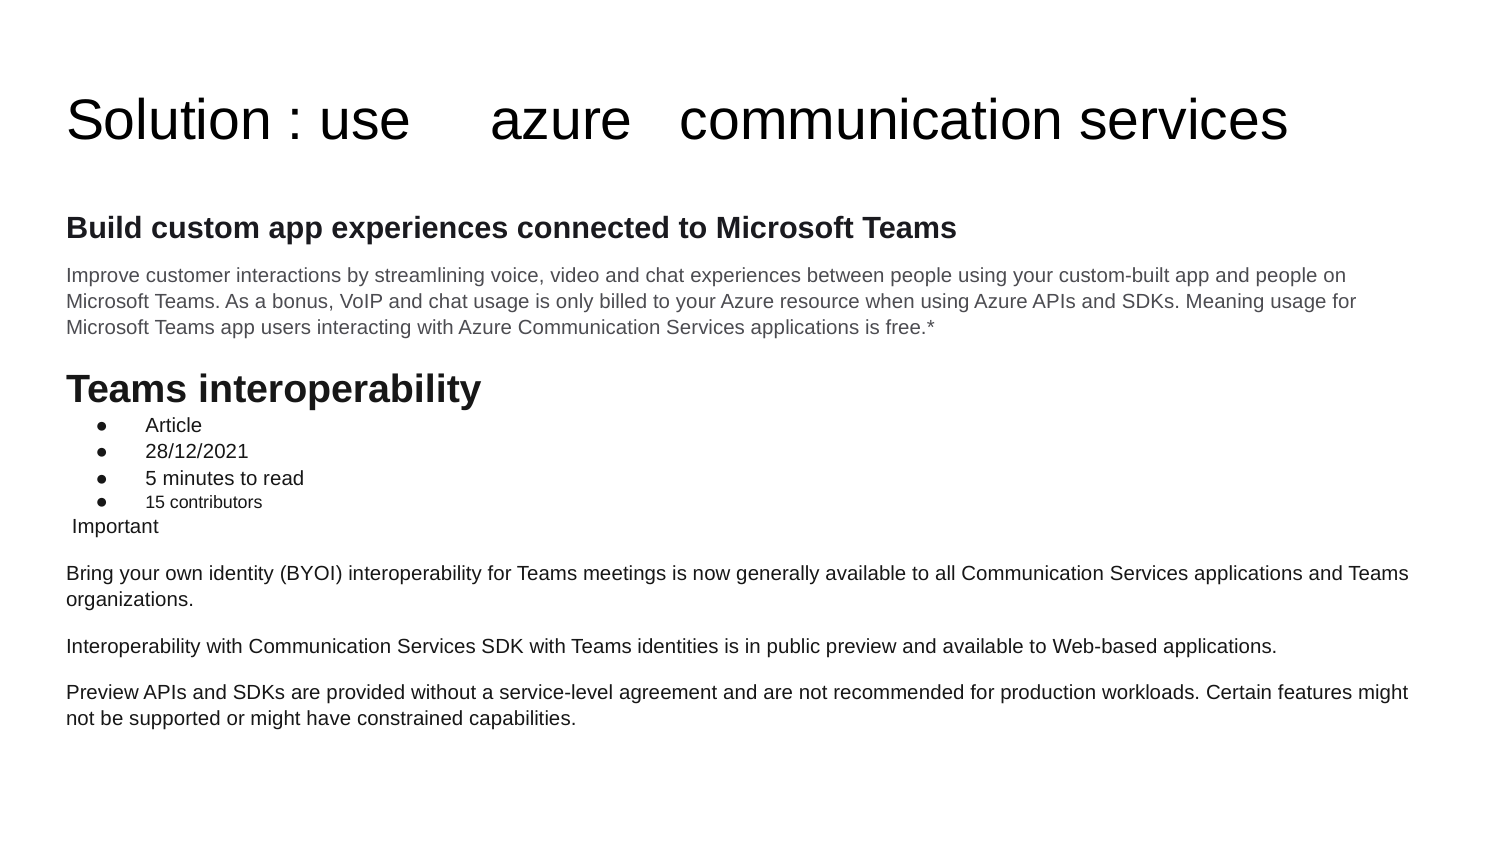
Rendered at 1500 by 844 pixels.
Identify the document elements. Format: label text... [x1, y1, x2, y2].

title Solution : use azure communication services [51, 72, 1449, 167]
list Build custom app experiences connected to Microsoft Teams Improve customer interactions by streamlining voice, video and chat experiences between people using your custom-built app and people on Microsoft Teams. As a bonus, VoIP and chat usage is only billed to your Azure resource when using Azure APIs and SDKs. Meaning usage for Microsoft Teams app users interacting with Azure Communication Services applications is free.* Teams interoperability Article 28/12/2021 5 minutes to read 15 contributors Important Bring your own identity (BYOI) interoperability for Teams meetings is now generally available to all Communication Services applications and Teams organizations. Interoperability with Communication Services SDK with Teams identities is in public preview and available to Web-based applications. Preview APIs and SDKs are provided without a service-level agreement and are not recommended for production workloads. Certain features might not be supported or might have constrained capabilities. [51, 189, 1449, 750]
